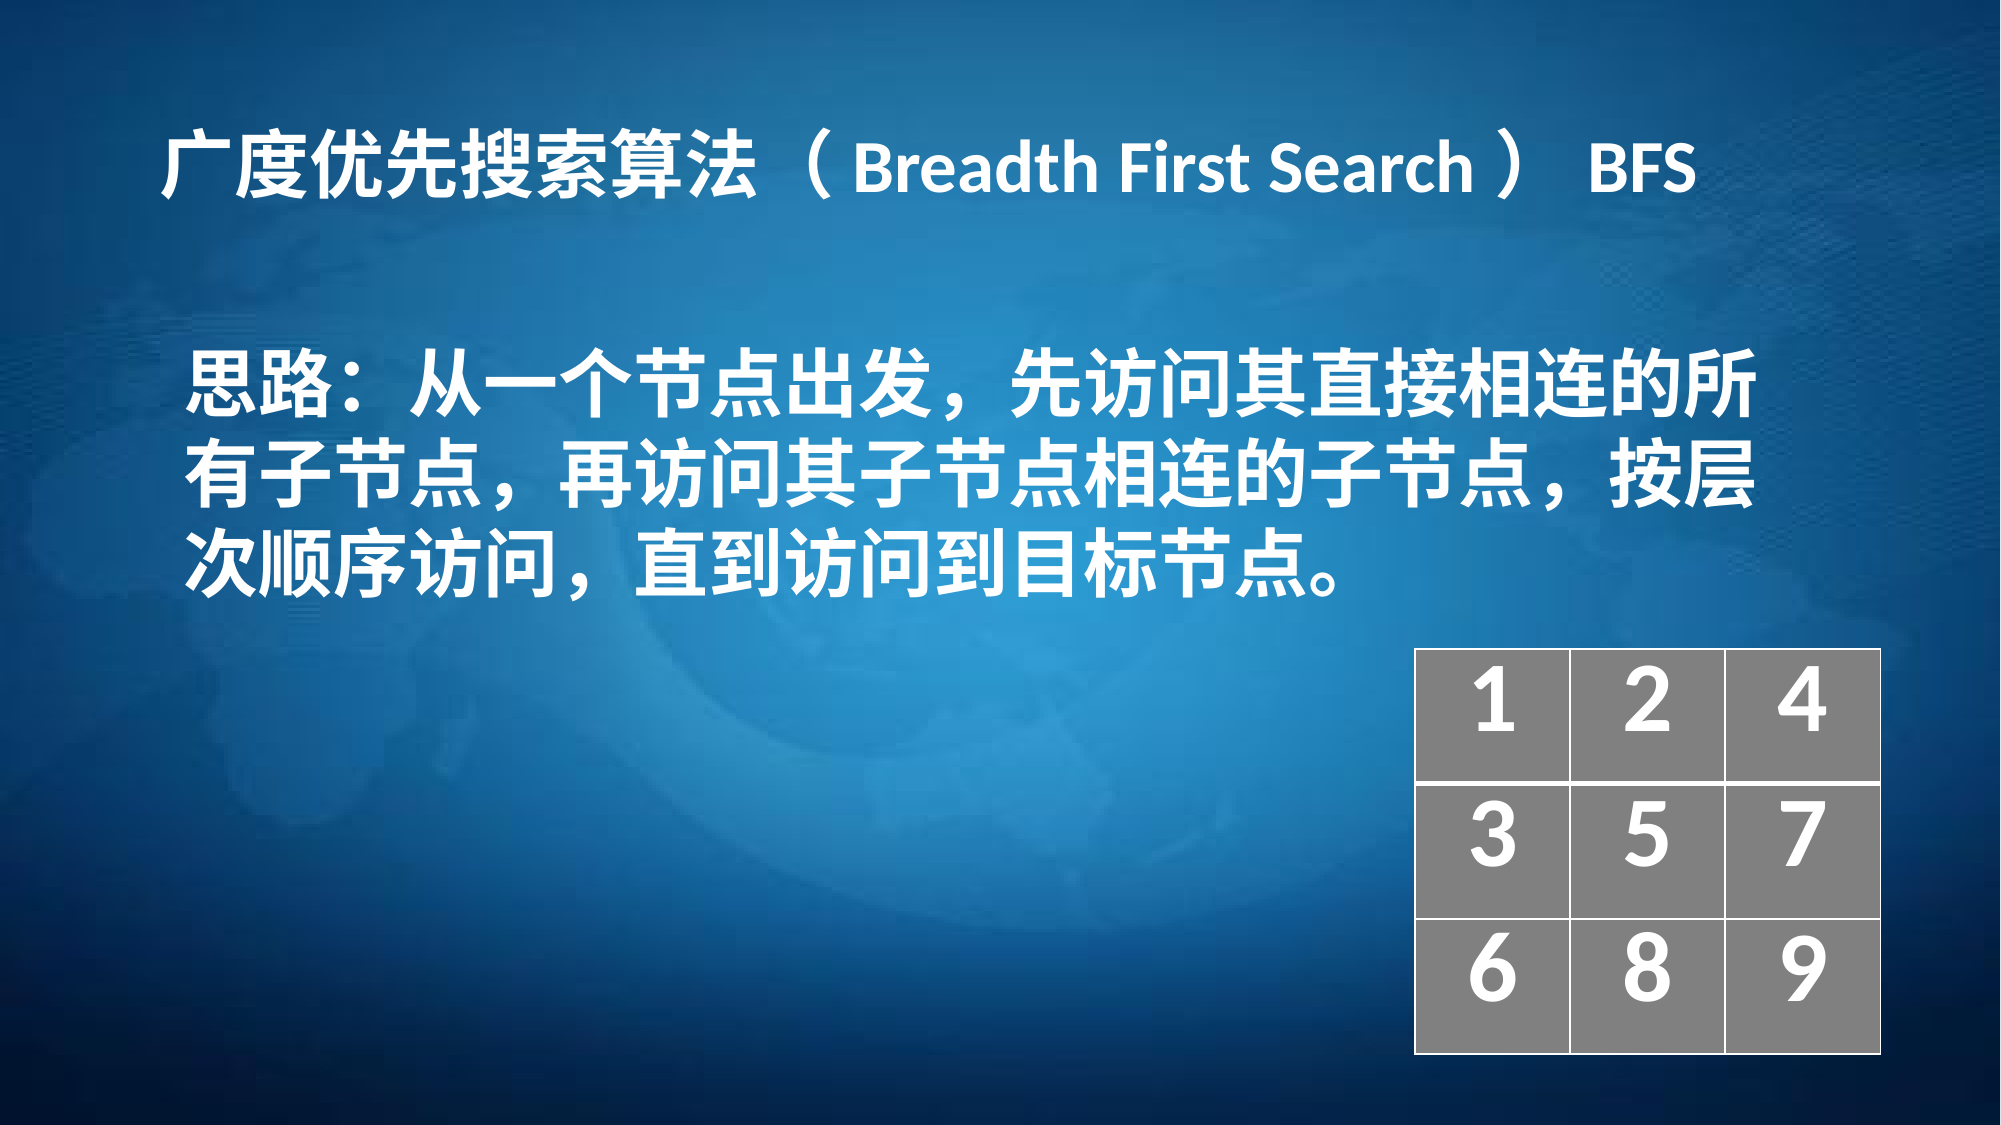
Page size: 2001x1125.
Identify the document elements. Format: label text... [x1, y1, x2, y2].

table_cell 8 [1571, 920, 1724, 1053]
table_header 1 [1416, 650, 1569, 781]
table_cell 5 [1571, 786, 1724, 918]
table_cell 6 [1416, 920, 1569, 1053]
text_box 思路：从一个节点出发，先访问其直接相连的所有子节点，再访问其子节点相连的子节点，按层次顺序访问，直到访问到目标节点。 [168, 328, 1832, 614]
table_header 2 [1571, 650, 1724, 781]
table_cell 9 [1726, 920, 1880, 1053]
table_header 4 [1726, 650, 1880, 781]
table_cell 7 [1726, 786, 1880, 918]
table_cell 3 [1416, 786, 1569, 918]
text_box 广度优先搜索算法（Breadth First Search）BFS [144, 109, 1808, 215]
picture [0, 0, 2001, 1125]
